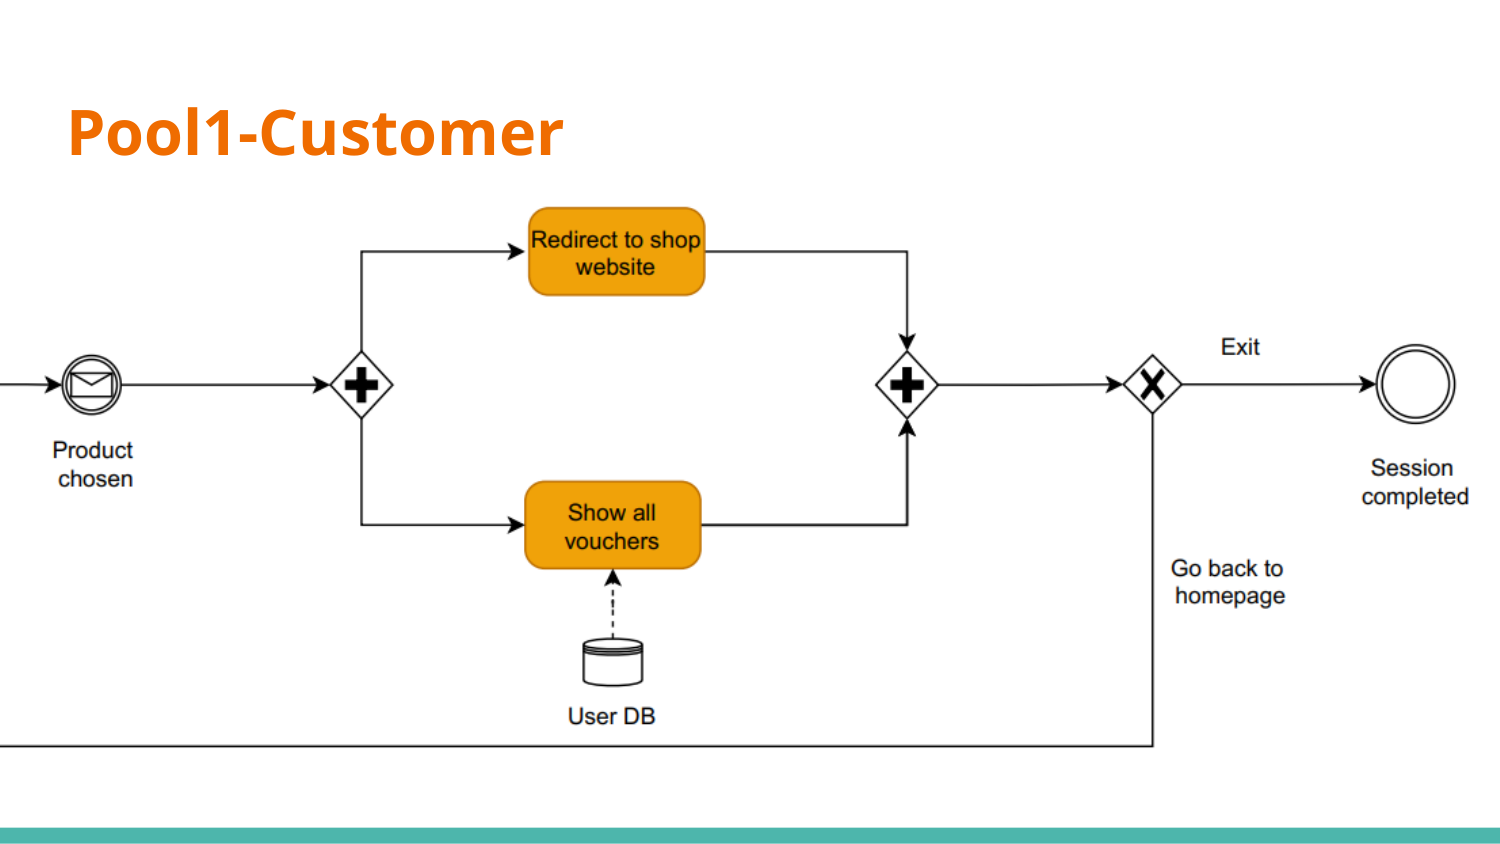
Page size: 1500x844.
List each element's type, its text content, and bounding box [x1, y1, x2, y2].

picture [0, 188, 1500, 795]
title Pool1-Customer [51, 72, 1449, 187]
